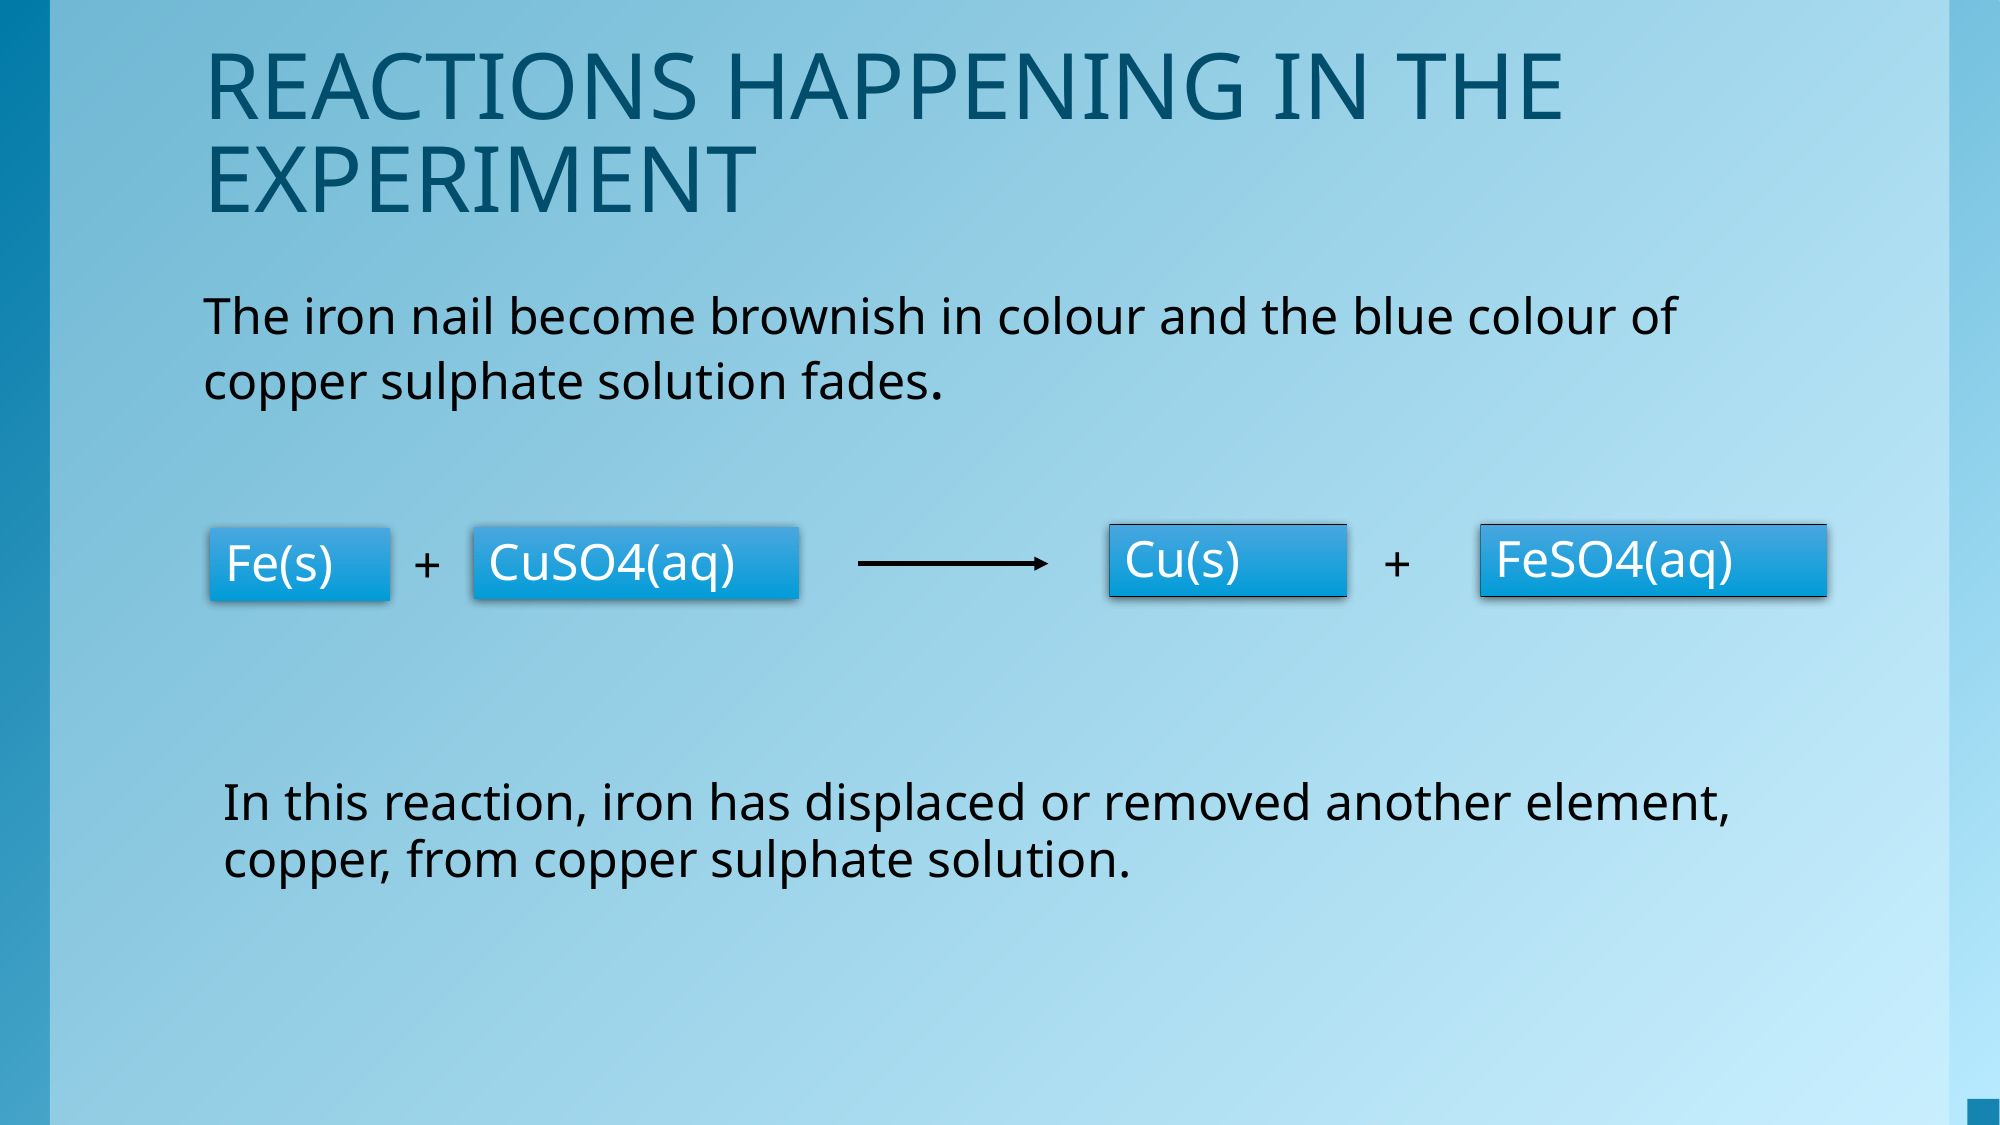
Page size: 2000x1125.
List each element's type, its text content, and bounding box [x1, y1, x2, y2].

text_box + [398, 530, 466, 602]
text_box Fe(s) [210, 528, 390, 601]
text_box [1966, 1098, 2000, 1125]
list The iron nail become brownish in colour and the blue colour of copper sulphate solution fades. [183, 279, 1850, 563]
title REACTIONS HAPPENING IN THE EXPERIMENT [183, 12, 1850, 242]
text_box + [1369, 529, 1445, 602]
text_box Cu(s) [1109, 524, 1347, 597]
text_box CuSO4(aq) [474, 527, 799, 599]
text_box FeSO4(aq) [1480, 524, 1827, 597]
text_box In this reaction, iron has displaced or removed another element, copper, from copper sulphate solution. [208, 767, 1768, 897]
